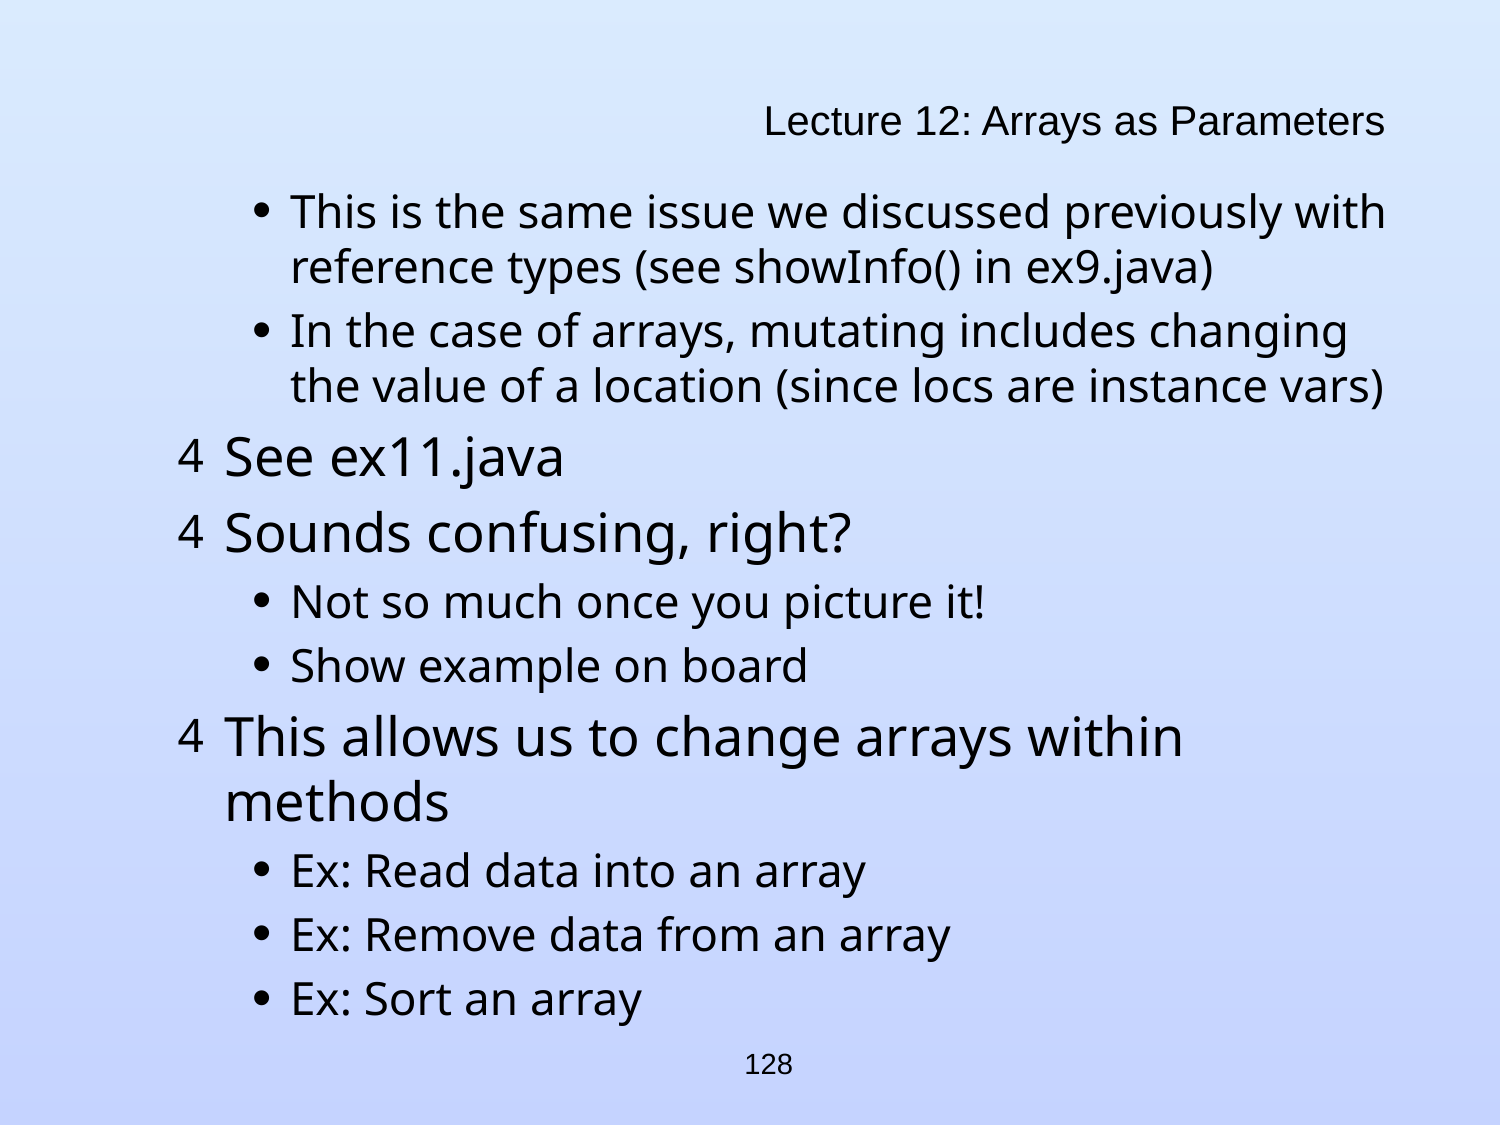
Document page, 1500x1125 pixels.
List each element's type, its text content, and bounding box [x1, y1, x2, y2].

list This is the same issue we discussed previously with reference types (see showInfo() in ex9.java) In the case of arrays, mutating includes changing the value of a location (since locs are instance vars) See ex11.java Sounds confusing, right? Not so much once you picture it! Show example on board This allows us to change arrays within methods Ex: Read data into an array Ex: Remove data from an array Ex: Sort an array [87, 174, 1413, 1000]
title Lecture 12: Arrays as Parameters [87, 99, 1413, 150]
slide_number 128 [612, 1024, 926, 1101]
